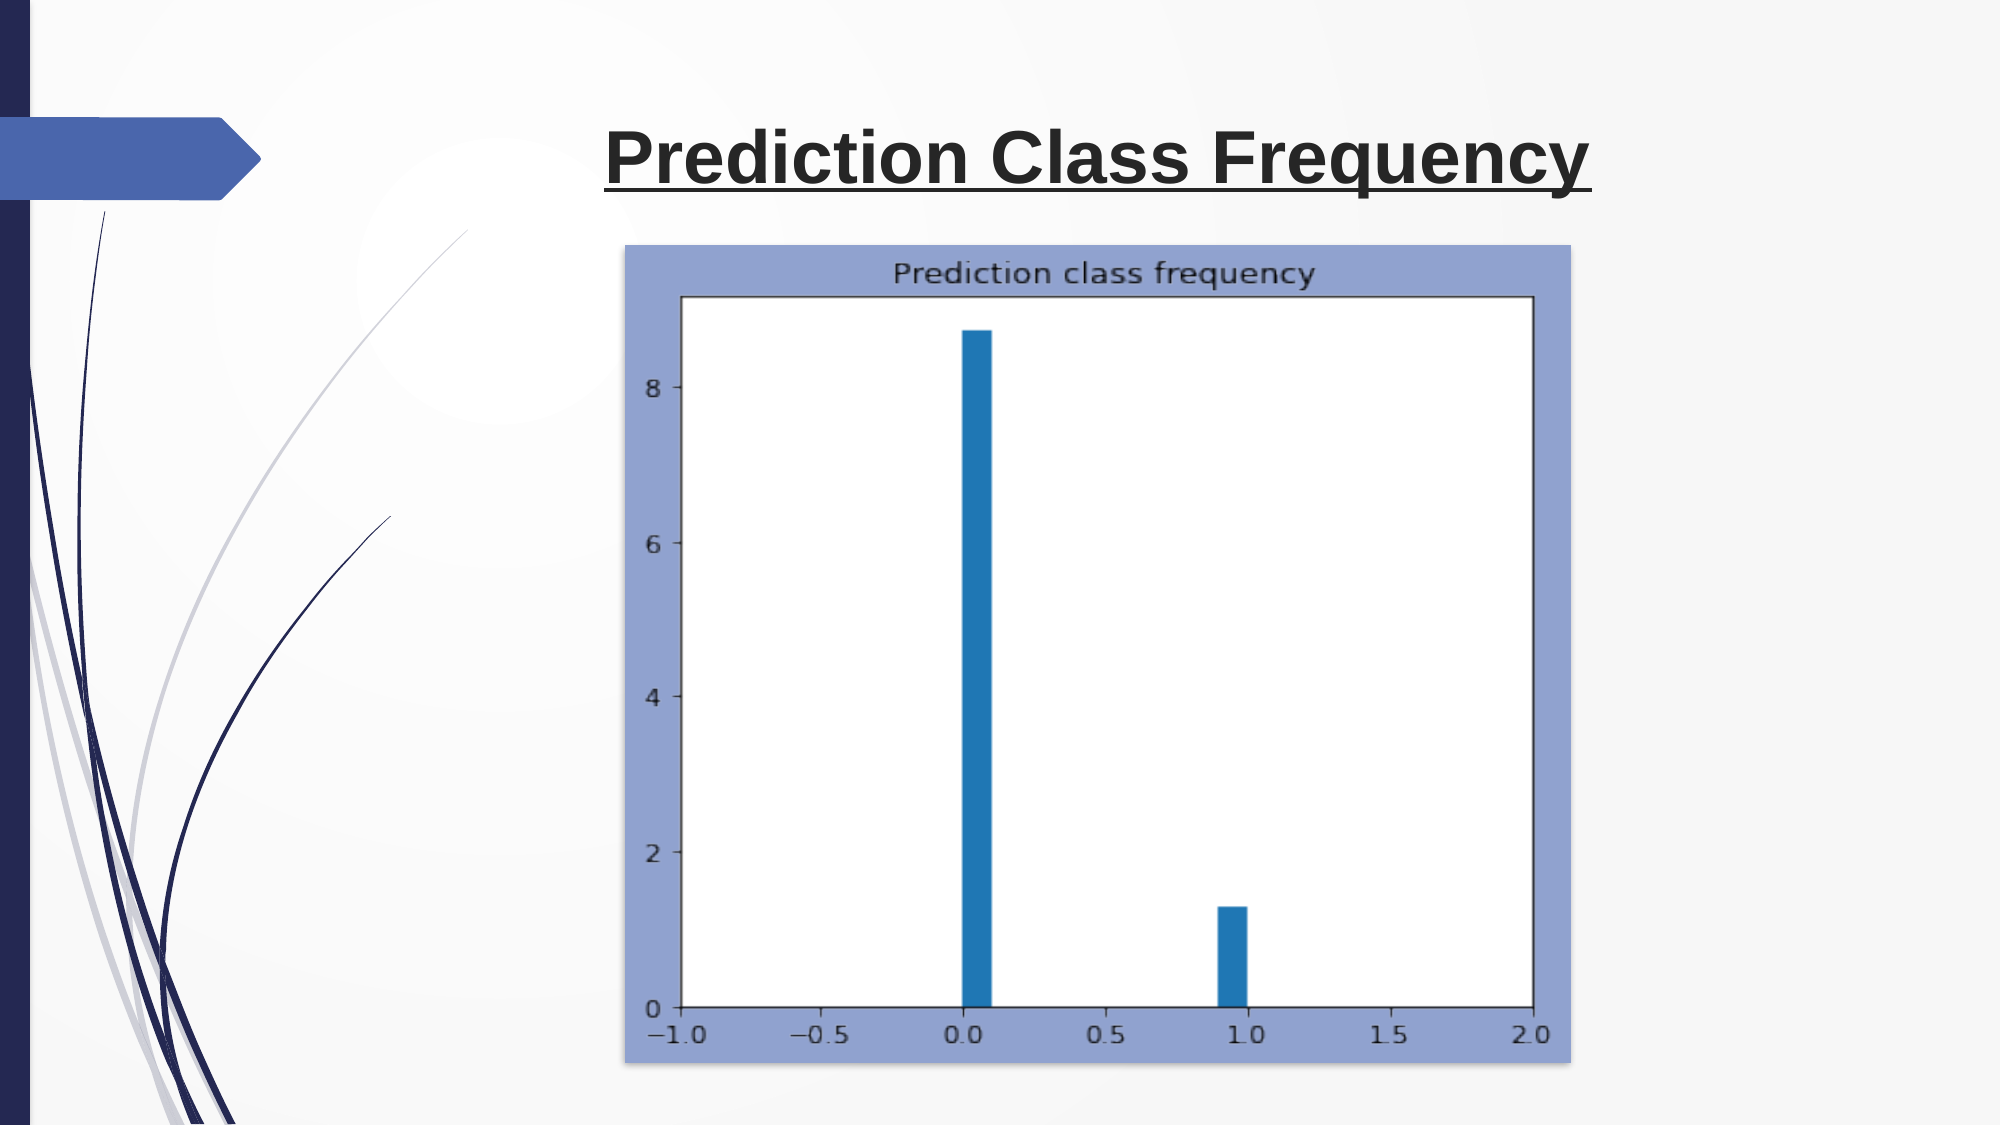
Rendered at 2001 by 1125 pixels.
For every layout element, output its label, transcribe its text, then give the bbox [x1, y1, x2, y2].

title Prediction Class Frequency [366, 100, 1829, 311]
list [624, 244, 1572, 1063]
